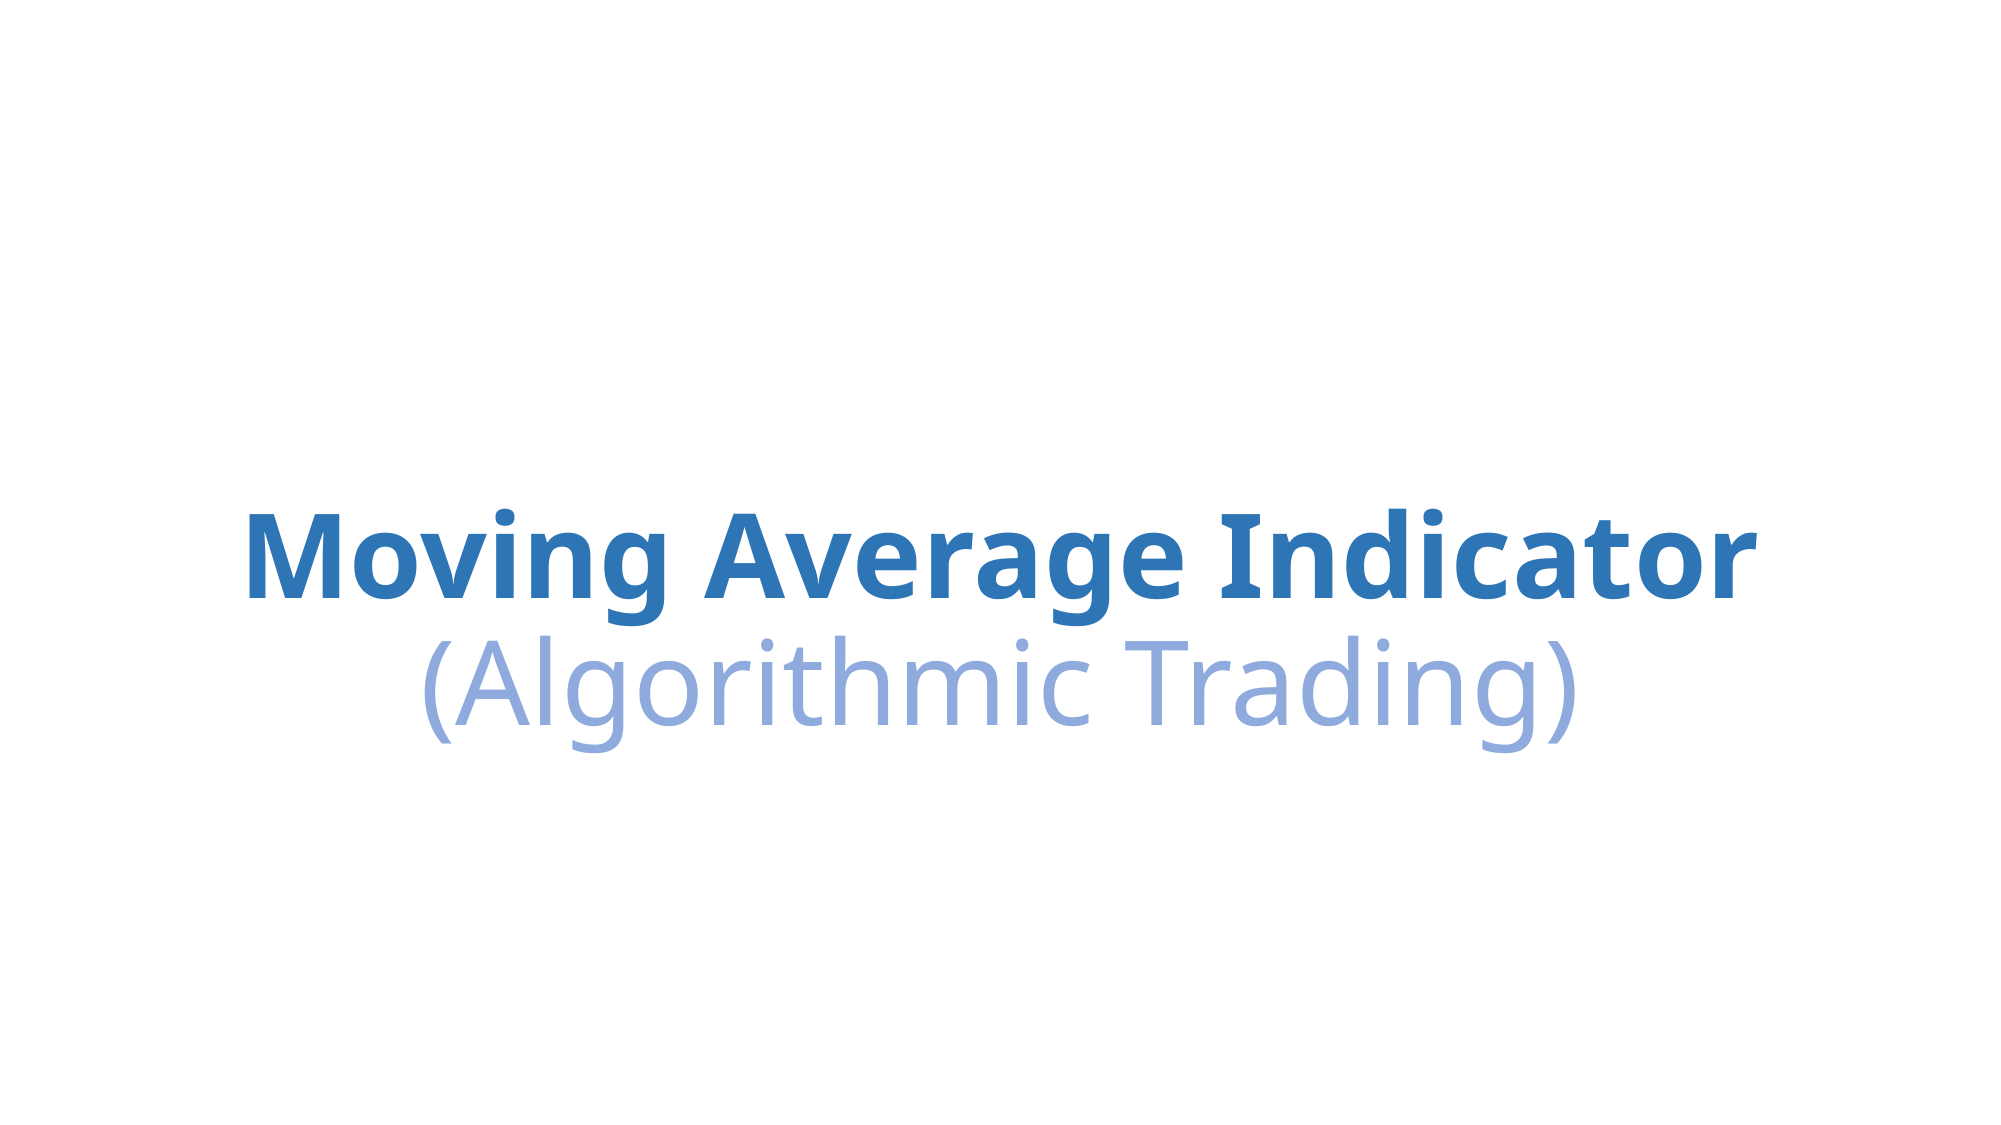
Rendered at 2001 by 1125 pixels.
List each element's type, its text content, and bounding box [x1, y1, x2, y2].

title Moving Average Indicator (Algorithmic Trading) [211, 366, 1789, 759]
